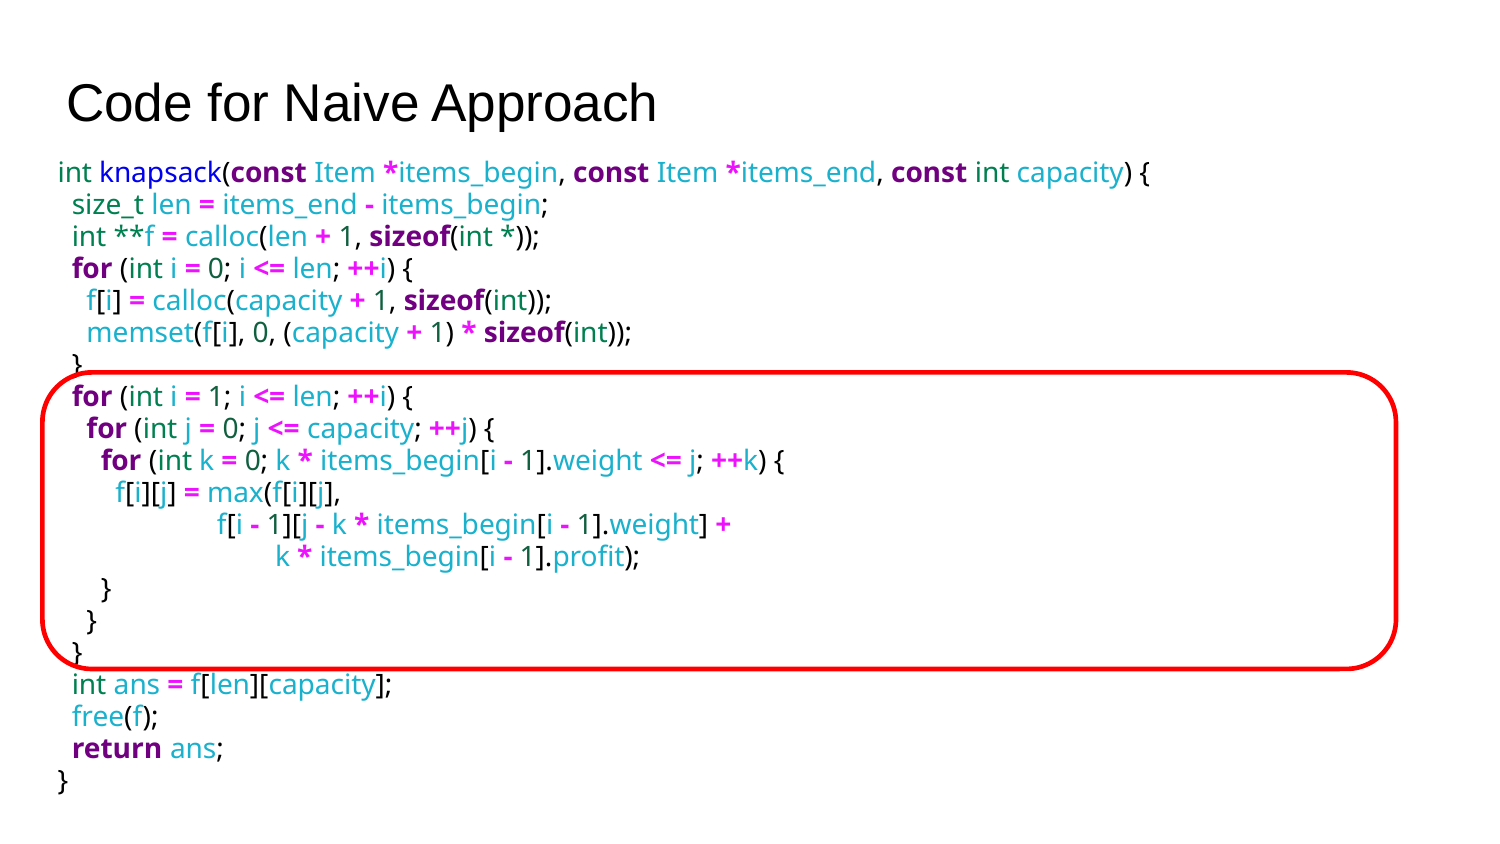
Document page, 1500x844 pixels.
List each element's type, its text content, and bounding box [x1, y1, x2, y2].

list int knapsack(const Item *items_begin, const Item *items_end, const int capacity) { size_t len = items_end - items_begin; int **f = calloc(len + 1, sizeof(int *)); for (int i = 0; i <= len; ++i) { f[i] = calloc(capacity + 1, sizeof(int)); memset(f[i], 0, (capacity + 1) * sizeof(int)); } for (int i = 1; i <= len; ++i) { for (int j = 0; j <= capacity; ++j) { for (int k = 0; k * items_begin[i - 1].weight <= j; ++k) { f[i][j] = max(f[i][j], f[i - 1][j - k * items_begin[i - 1].weight] + k * items_begin[i - 1].profit); } } } int ans = f[len][capacity]; free(f); return ans; } [42, 141, 1468, 703]
title Code for Naive Approach [51, 53, 1449, 141]
text_box [42, 372, 1397, 669]
